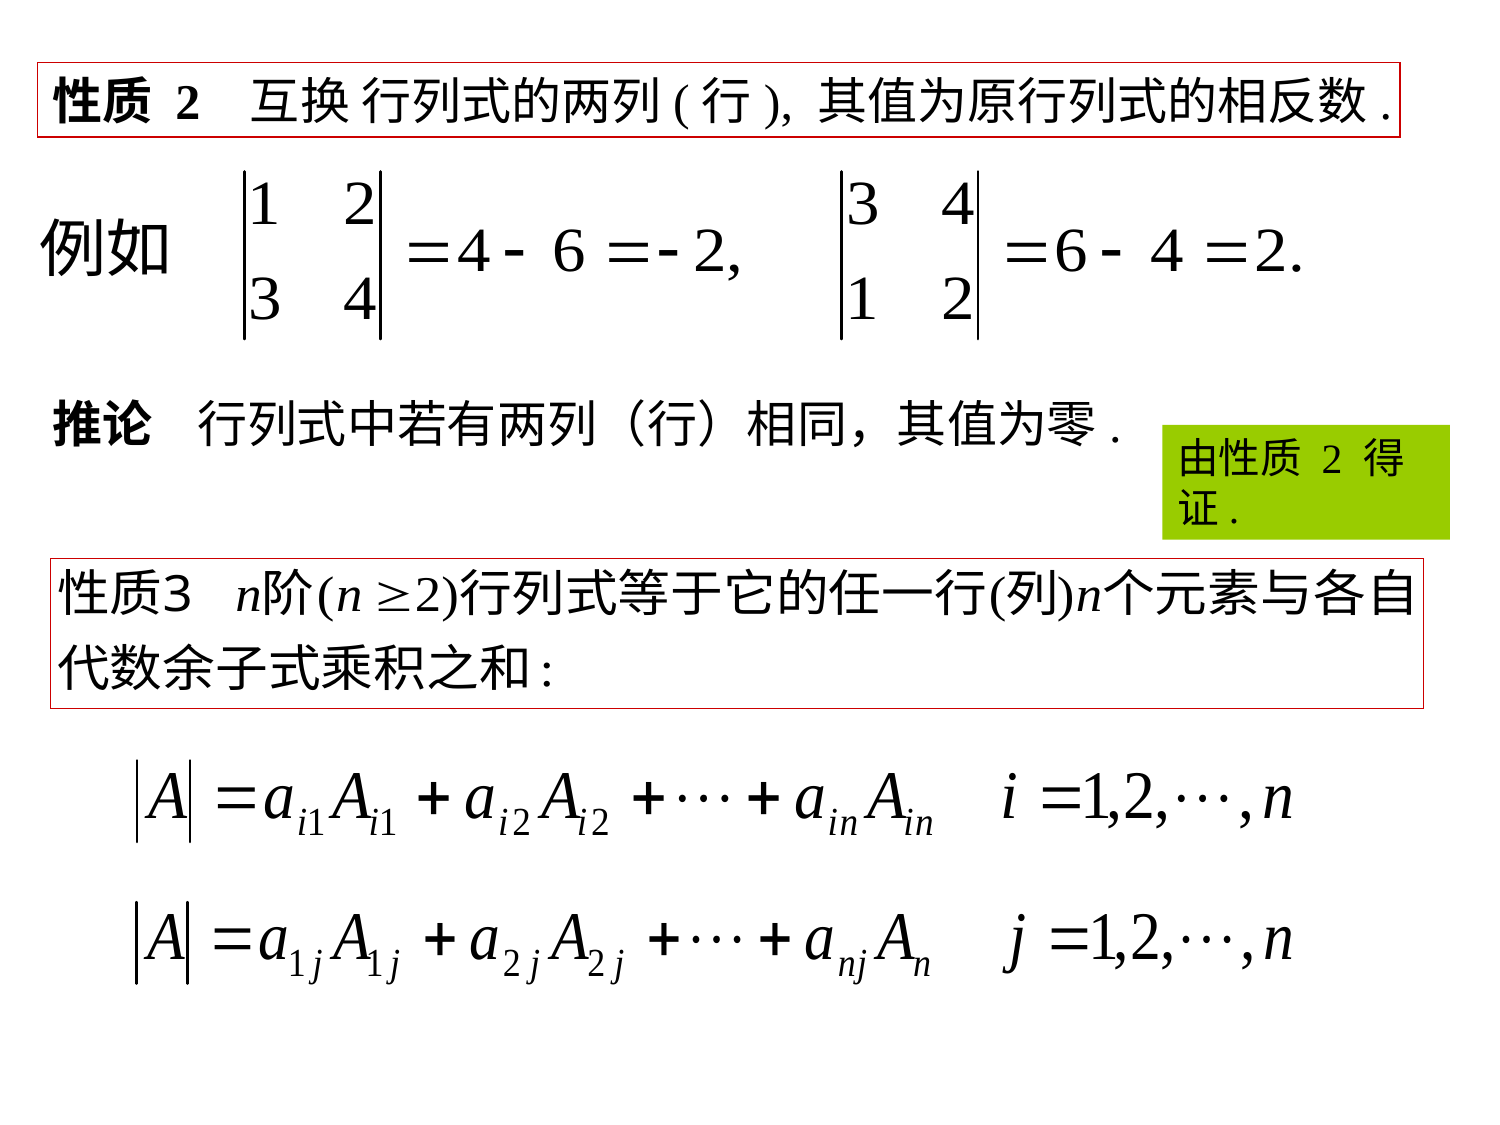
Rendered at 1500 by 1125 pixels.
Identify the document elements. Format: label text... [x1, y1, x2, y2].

text_box 由性质 2 得证. [1162, 424, 1450, 540]
text_box 推论 行列式中若有两列（行）相同，其值为零. [37, 385, 1425, 461]
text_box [50, 558, 1424, 709]
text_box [124, 886, 1306, 1000]
text_box 性质 2 互换 行列式的两列(行), 其值为原行列式的相反数. [37, 62, 1400, 138]
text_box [31, 160, 1327, 350]
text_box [124, 744, 1306, 858]
